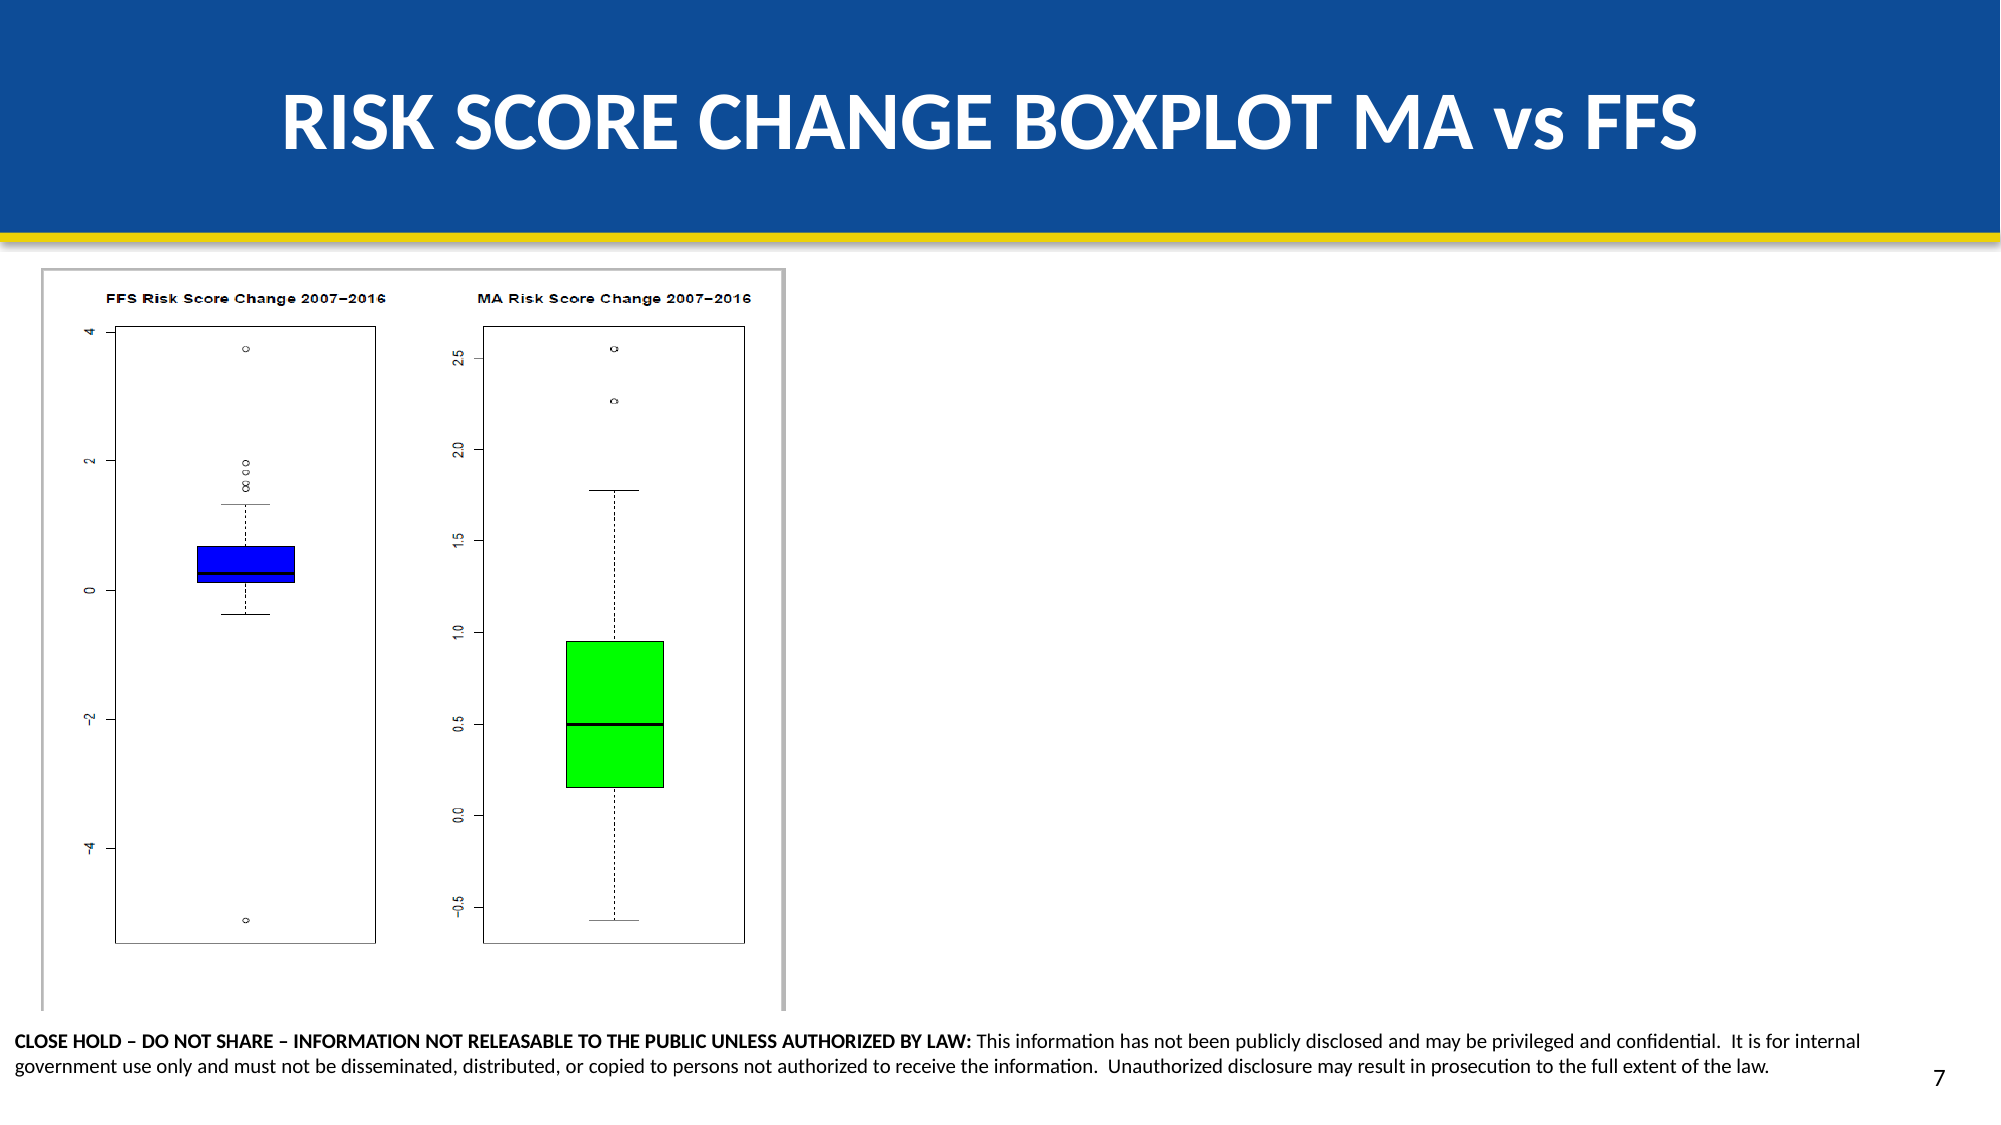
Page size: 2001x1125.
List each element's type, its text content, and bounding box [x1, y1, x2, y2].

slide_number 7 [1744, 1046, 1961, 1107]
title RISK SCORE CHANGE BOXPLOT MA vs FFS [0, 0, 2000, 233]
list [41, 268, 786, 1012]
